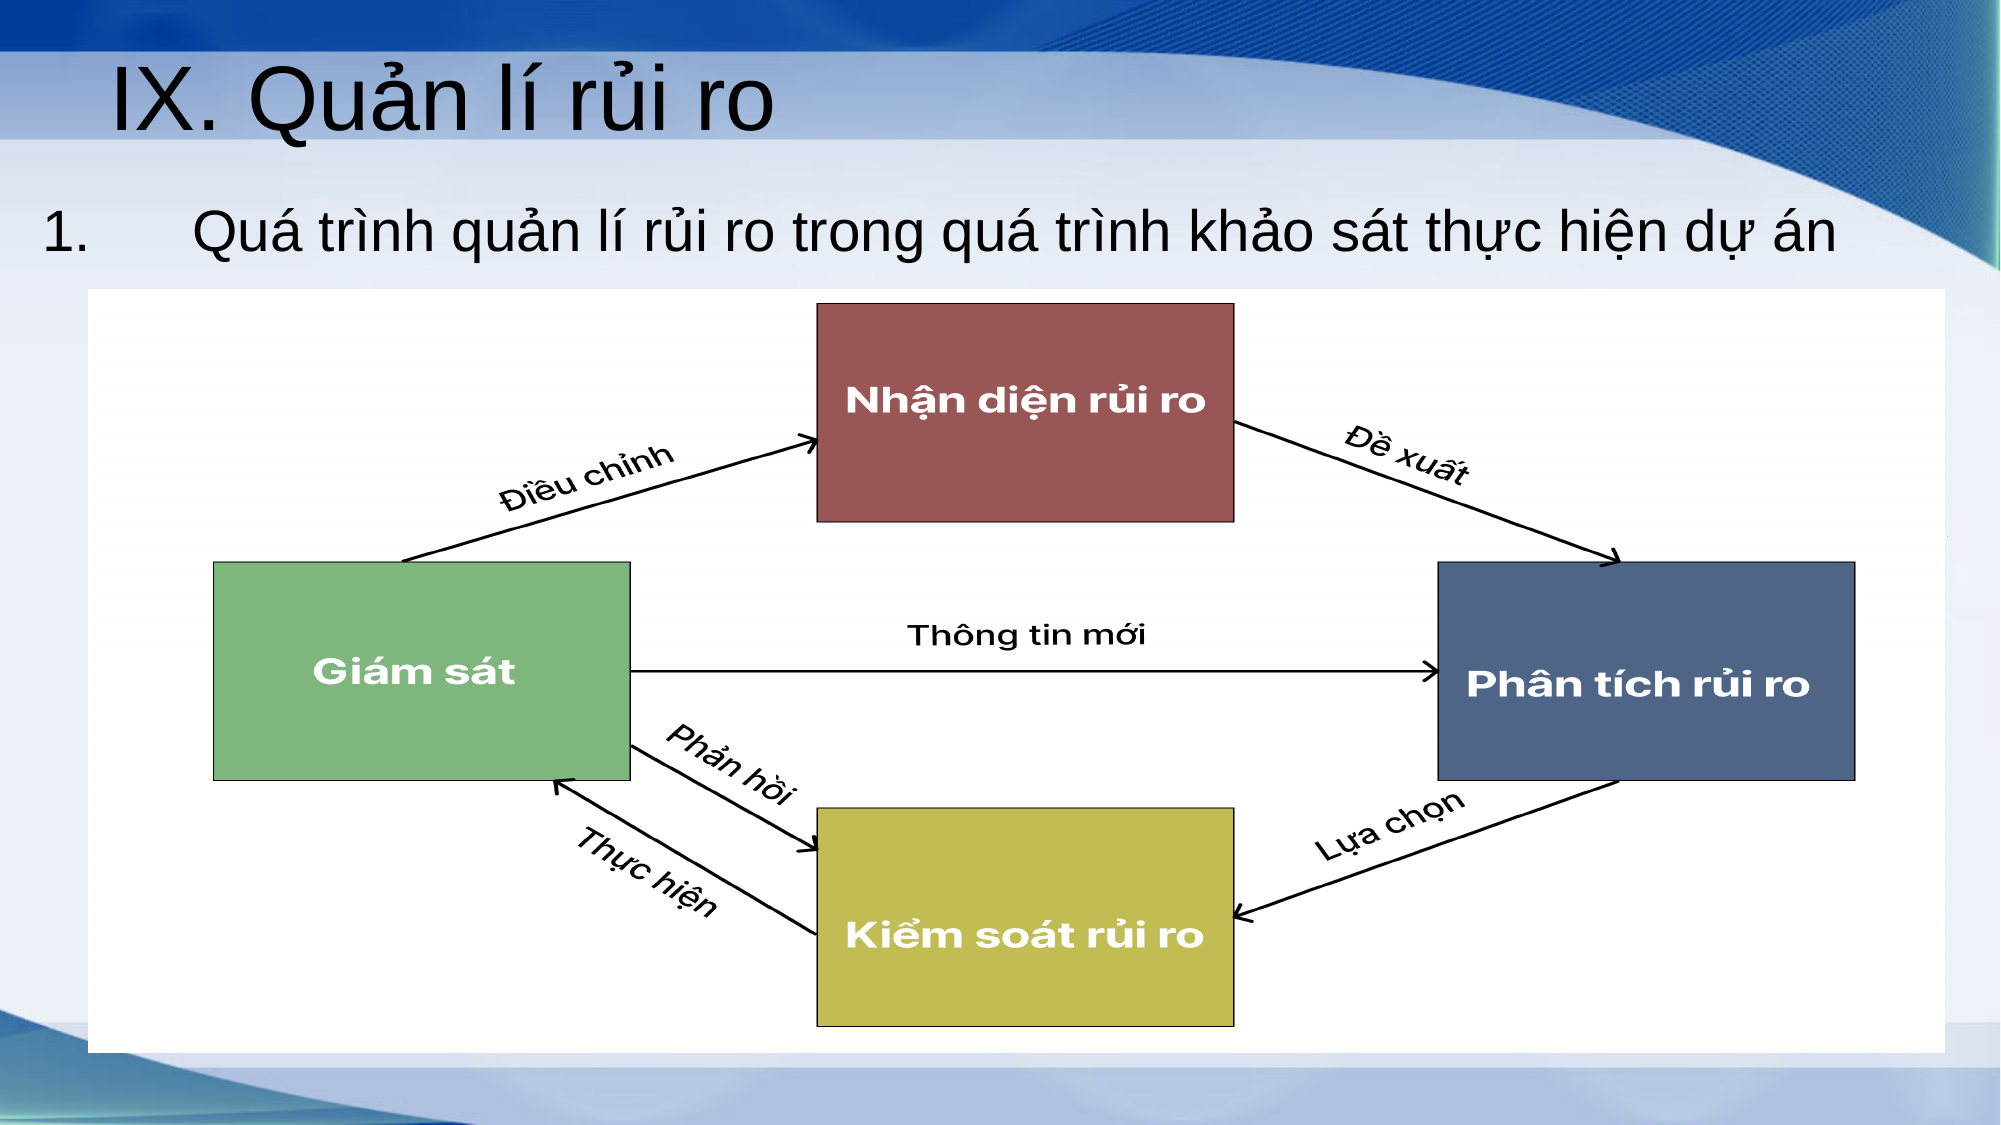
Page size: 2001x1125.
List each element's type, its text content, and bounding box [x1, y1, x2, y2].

picture [0, 0, 2001, 1125]
text_box 1. Quá trình quản lí rủi ro trong quá trình khảo sát thực hiện dự án [27, 185, 1887, 271]
title IX. Quản lí rủi ro [94, 32, 1820, 169]
